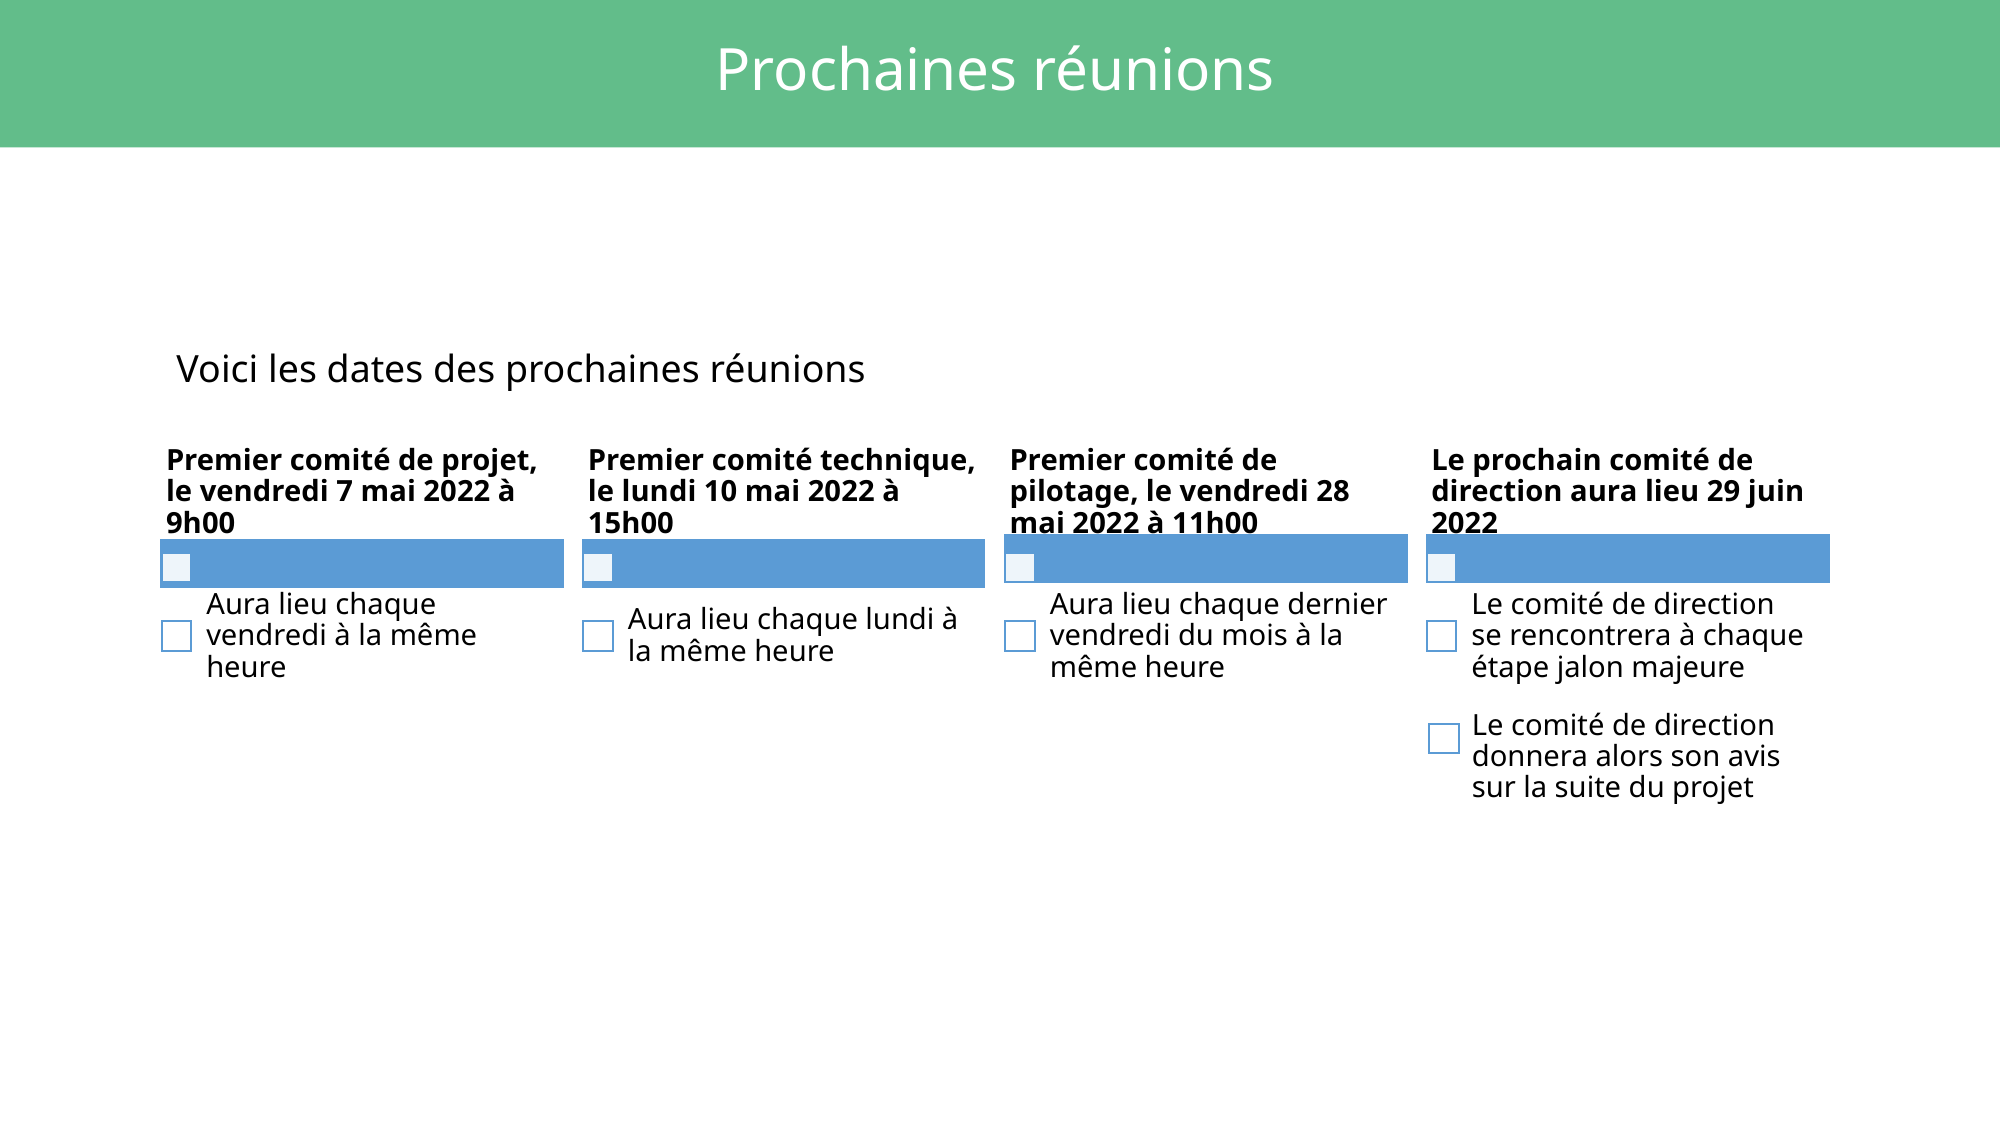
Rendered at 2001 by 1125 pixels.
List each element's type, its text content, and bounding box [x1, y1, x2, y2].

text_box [161, 449, 1829, 992]
text_box [0, 0, 2000, 148]
list Voici les dates des prochaines réunions [161, 342, 931, 416]
title Prochaines réunions [71, 32, 1919, 112]
